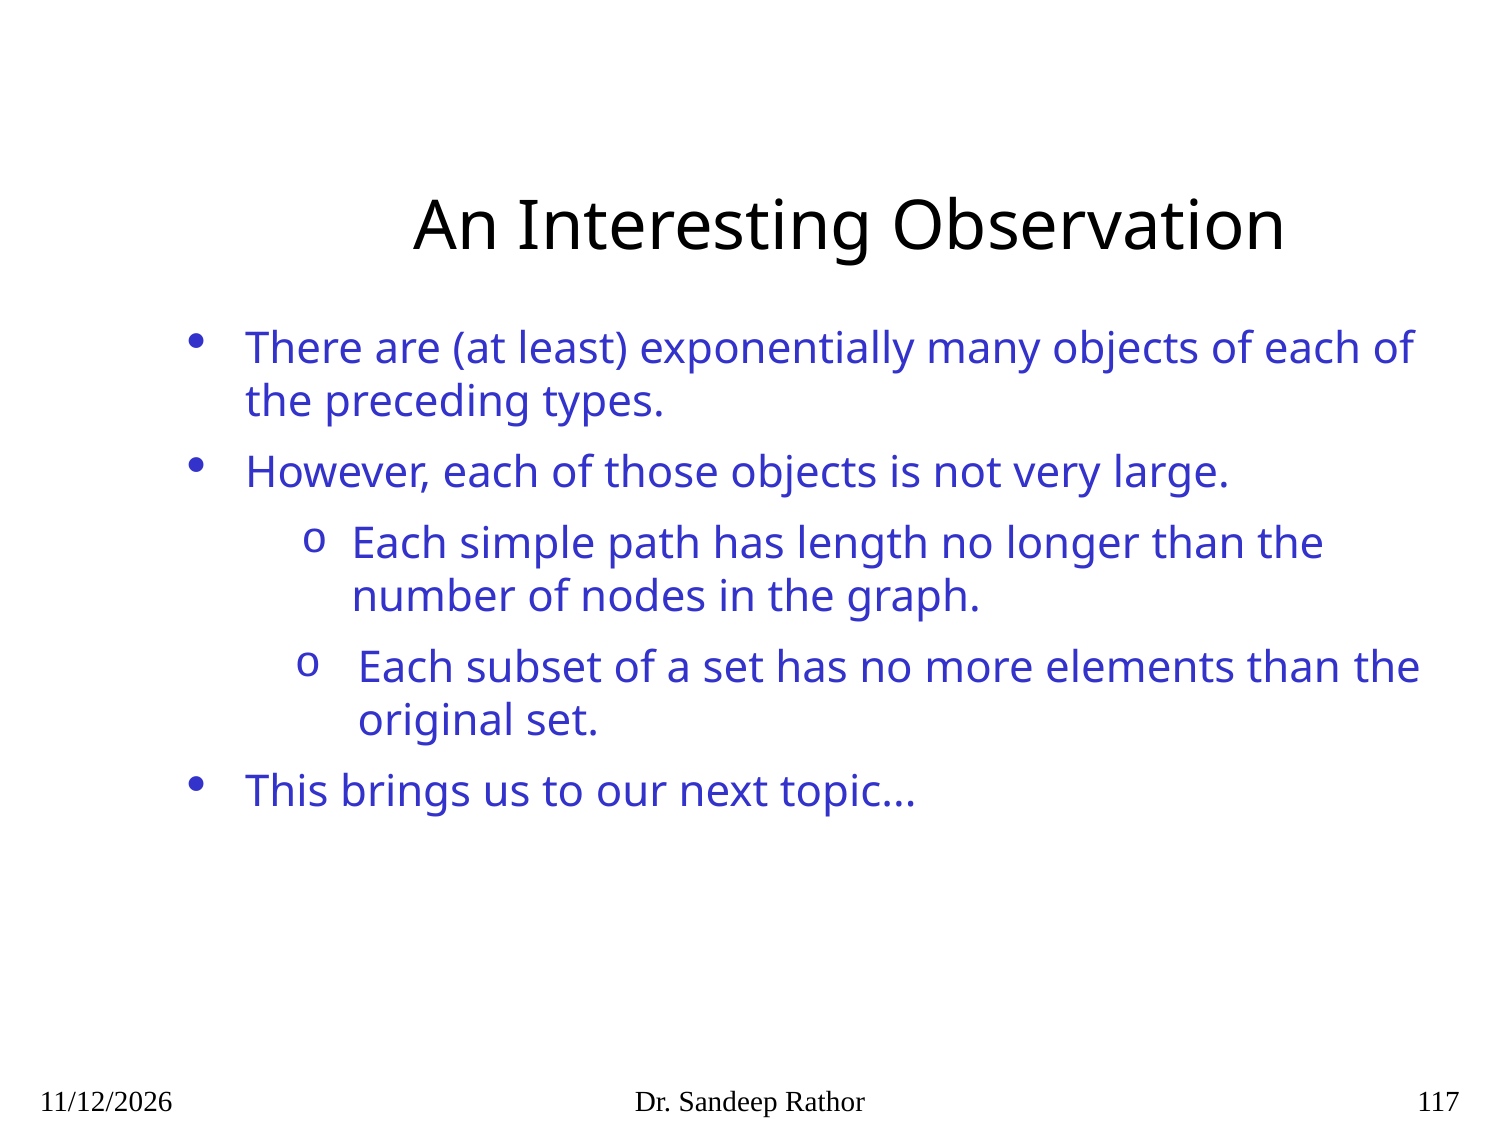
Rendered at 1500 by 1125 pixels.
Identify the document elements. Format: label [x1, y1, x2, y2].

slide_number [24, 1074, 338, 1125]
text_box [174, 312, 1438, 823]
slide_number [1162, 1074, 1475, 1125]
footer [512, 1074, 988, 1125]
title [235, 174, 1466, 271]
